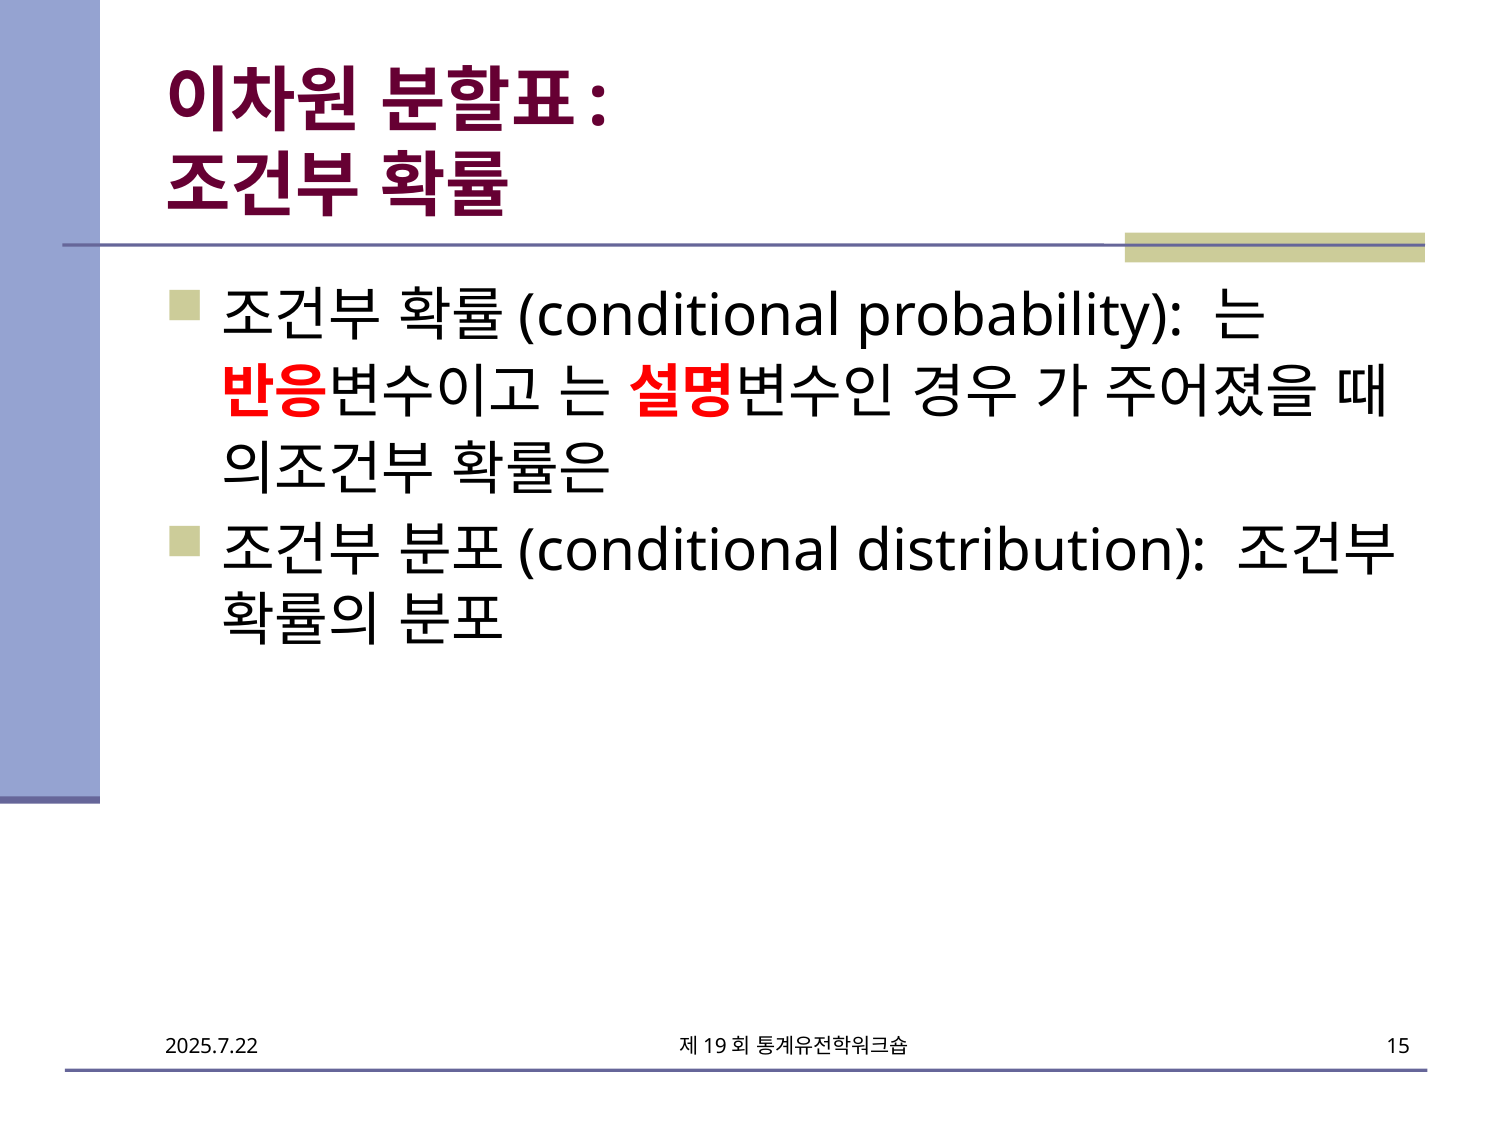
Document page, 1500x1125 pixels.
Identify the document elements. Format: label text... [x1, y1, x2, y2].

title 이차원 분할표: 조건부 확률 [150, 45, 1425, 234]
slide_number 15 [1112, 1024, 1426, 1101]
footer 제19회 통계유전학워크숍 [549, 1024, 1038, 1101]
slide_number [149, 1025, 476, 1101]
